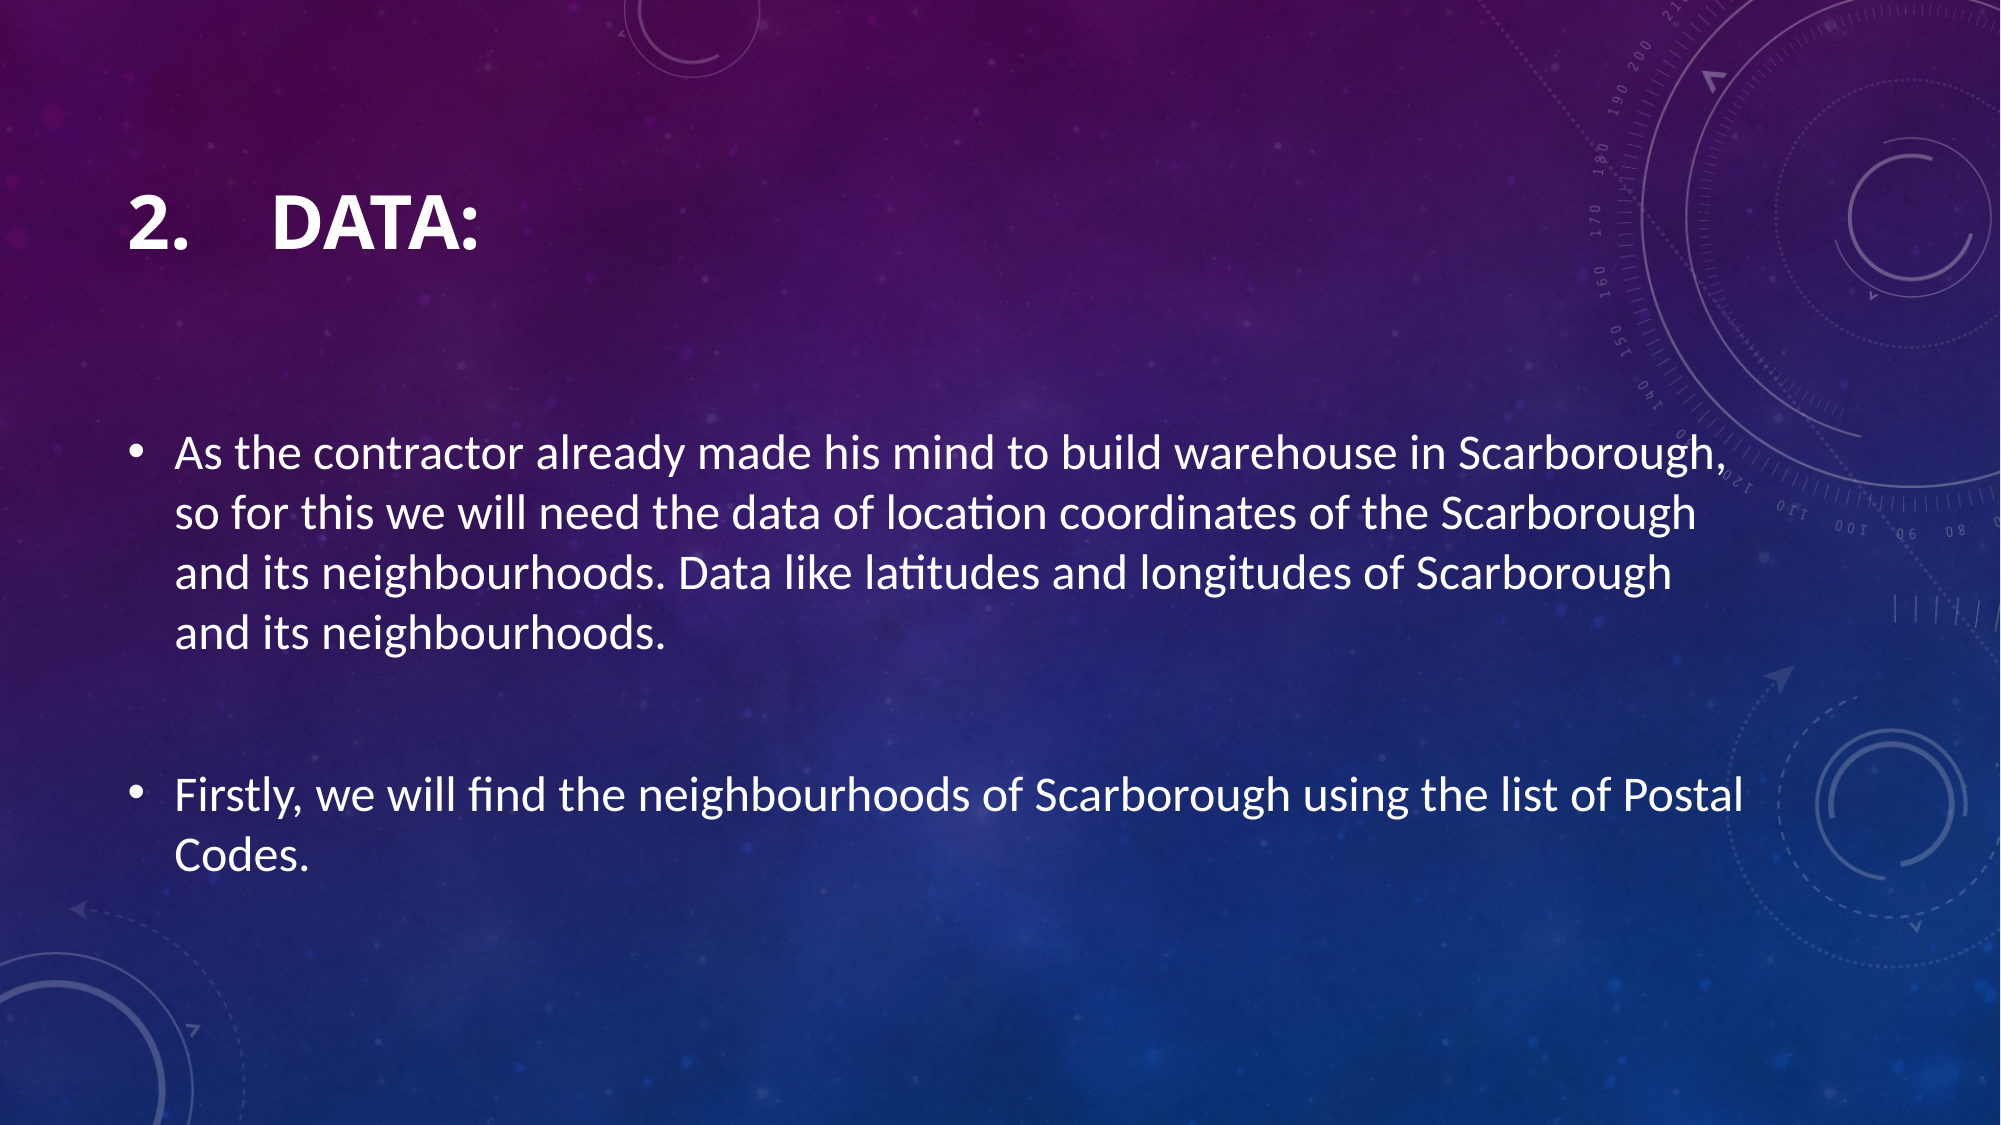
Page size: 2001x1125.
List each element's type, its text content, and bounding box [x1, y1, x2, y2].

title 2. data: [112, 99, 1775, 339]
picture [0, 0, 2001, 1125]
list As the contractor already made his mind to build warehouse in Scarborough, so for this we will need the data of location coordinates of the Scarborough and its neighbourhoods. Data like latitudes and longitudes of Scarborough and its neighbourhoods. Firstly, we will find the neighbourhoods of Scarborough using the list of Postal Codes. [112, 351, 1775, 950]
